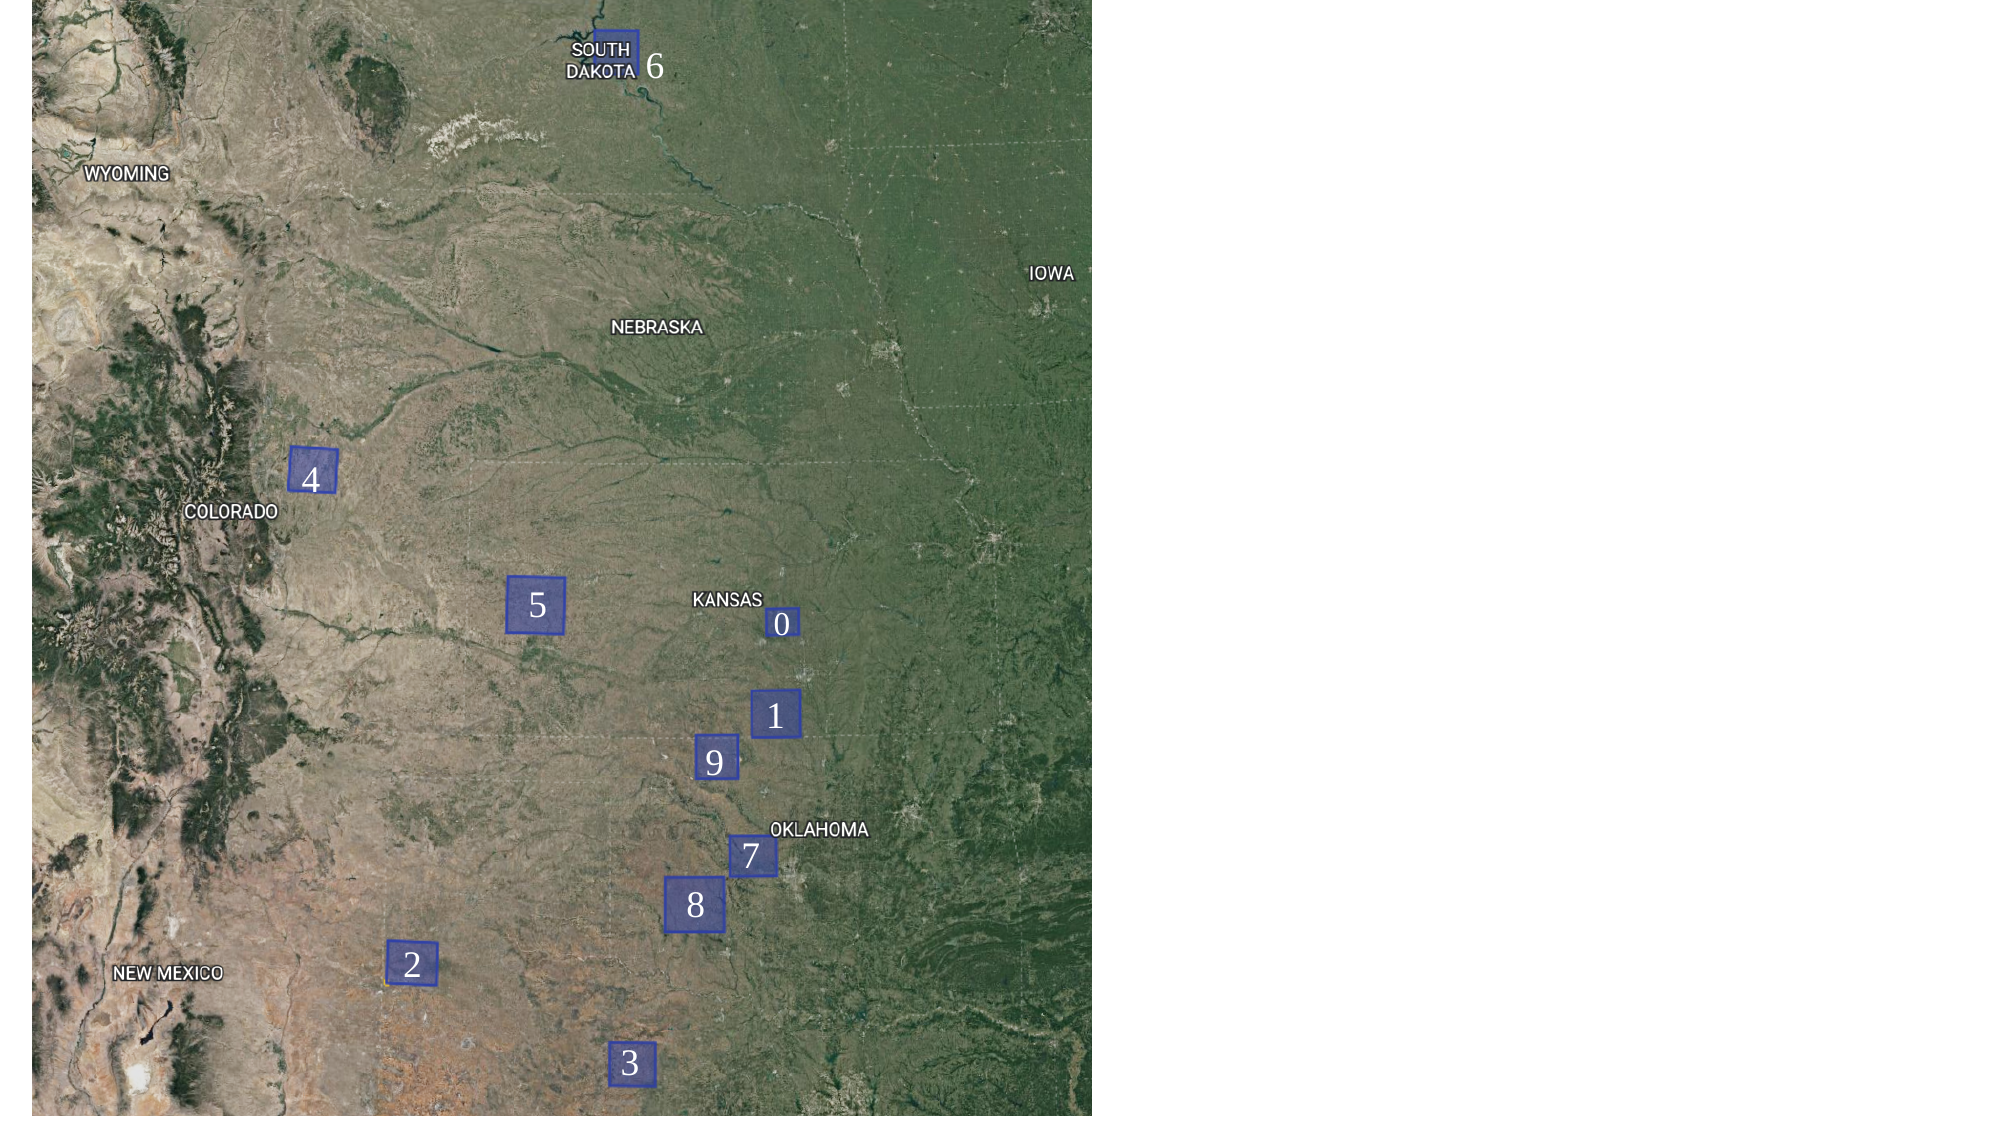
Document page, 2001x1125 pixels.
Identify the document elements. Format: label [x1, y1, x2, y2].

picture [32, 0, 1093, 1116]
